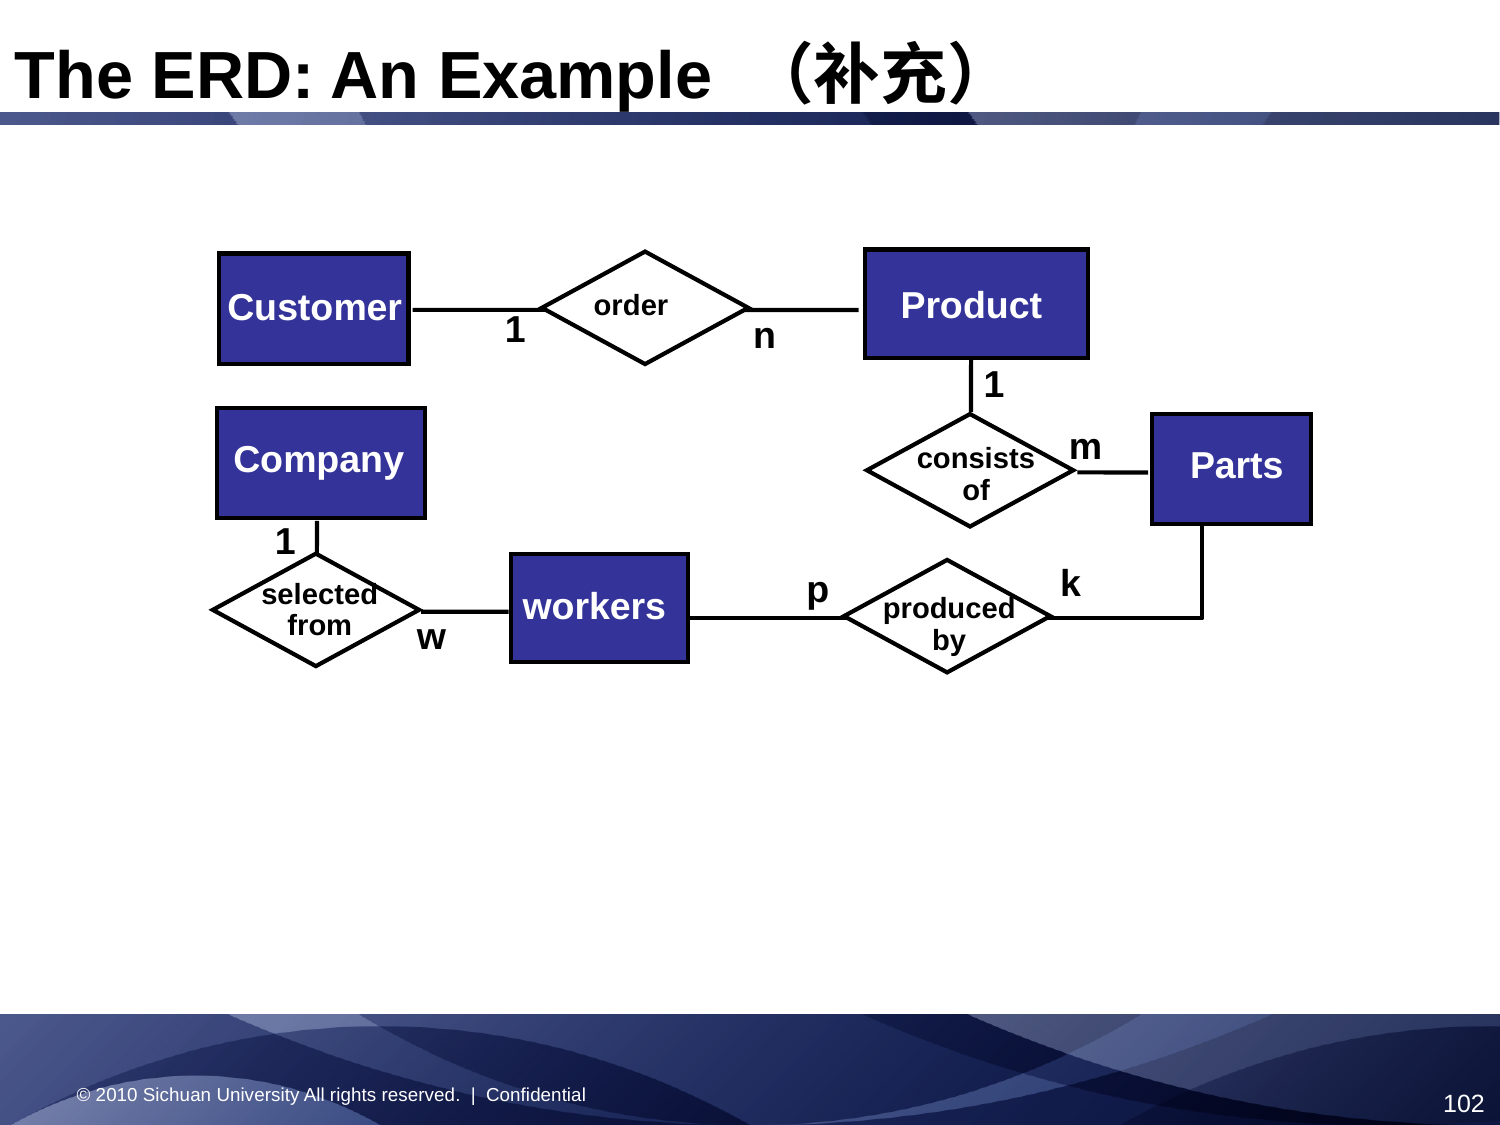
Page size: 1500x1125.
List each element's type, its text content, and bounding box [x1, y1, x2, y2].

picture [1175, 112, 1500, 125]
text_box Parts [1175, 438, 1299, 494]
text_box order [578, 282, 684, 329]
text_box [212, 591, 246, 628]
text_box [510, 553, 688, 663]
text_box [282, 553, 350, 572]
text_box Customer [212, 280, 418, 336]
text_box [1152, 413, 1311, 525]
text_box m [1054, 420, 1118, 475]
text_box [947, 514, 994, 527]
text_box [1031, 605, 1051, 627]
text_box © 2010 Sichuan University All rights reserved. | Confidential [0, 1062, 663, 1113]
text_box n [738, 308, 791, 364]
text_box [869, 578, 912, 586]
text_box [844, 586, 867, 615]
text_box k [1045, 556, 1096, 612]
text_box [844, 603, 867, 629]
text_box [899, 559, 996, 586]
text_box consists of [902, 436, 1051, 514]
text_box [1051, 458, 1065, 483]
picture [0, 1014, 1500, 1125]
text_box The ERD: An Example （补充） [0, 0, 1175, 144]
text_box [864, 249, 1088, 359]
text_box [218, 253, 409, 280]
text_box [929, 414, 1011, 436]
text_box [964, 526, 1203, 619]
text_box 1 [968, 357, 1020, 413]
text_box [286, 650, 346, 667]
text_box [689, 600, 847, 619]
text_box 1 [259, 515, 311, 571]
text_box produced by [867, 586, 1031, 664]
text_box [541, 288, 578, 328]
text_box [216, 407, 426, 519]
text_box [931, 664, 963, 673]
text_box workers [507, 580, 682, 636]
text_box p [791, 562, 844, 618]
text_box [580, 251, 749, 365]
text_box 1 [490, 302, 541, 358]
text_box Company [218, 432, 419, 488]
text_box [218, 336, 409, 364]
text_box 102 [1187, 1087, 1500, 1125]
text_box Product [885, 278, 1058, 334]
text_box selected from [246, 572, 394, 650]
text_box [394, 596, 418, 624]
text_box [866, 451, 902, 490]
text_box w [402, 609, 461, 665]
